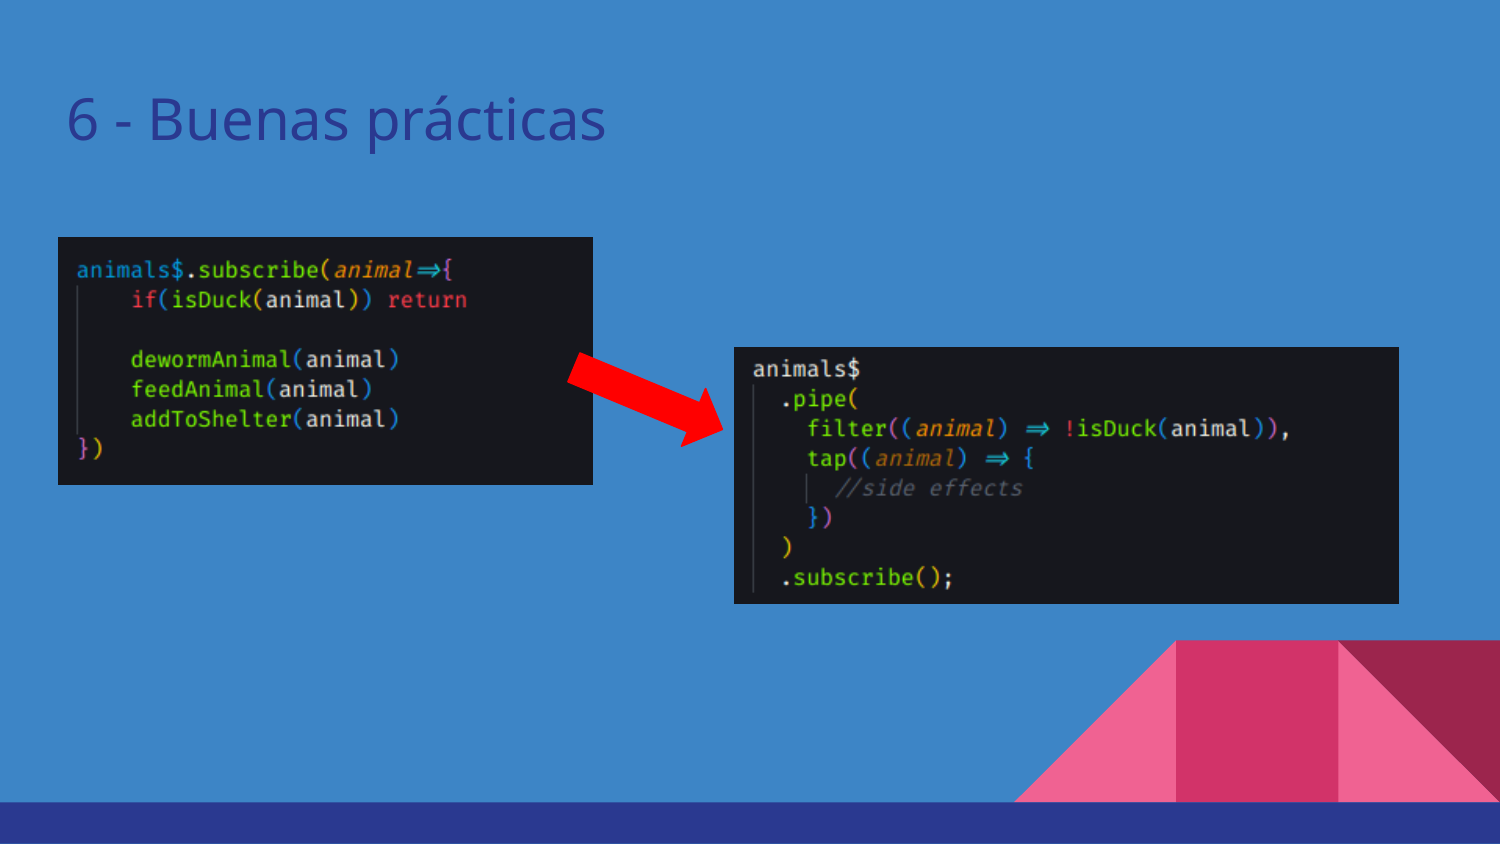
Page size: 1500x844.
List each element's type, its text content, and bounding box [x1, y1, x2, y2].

picture [734, 346, 1399, 604]
text_box [599, 360, 723, 447]
title 6 - Buenas prácticas [51, 67, 1449, 167]
picture [58, 237, 594, 485]
